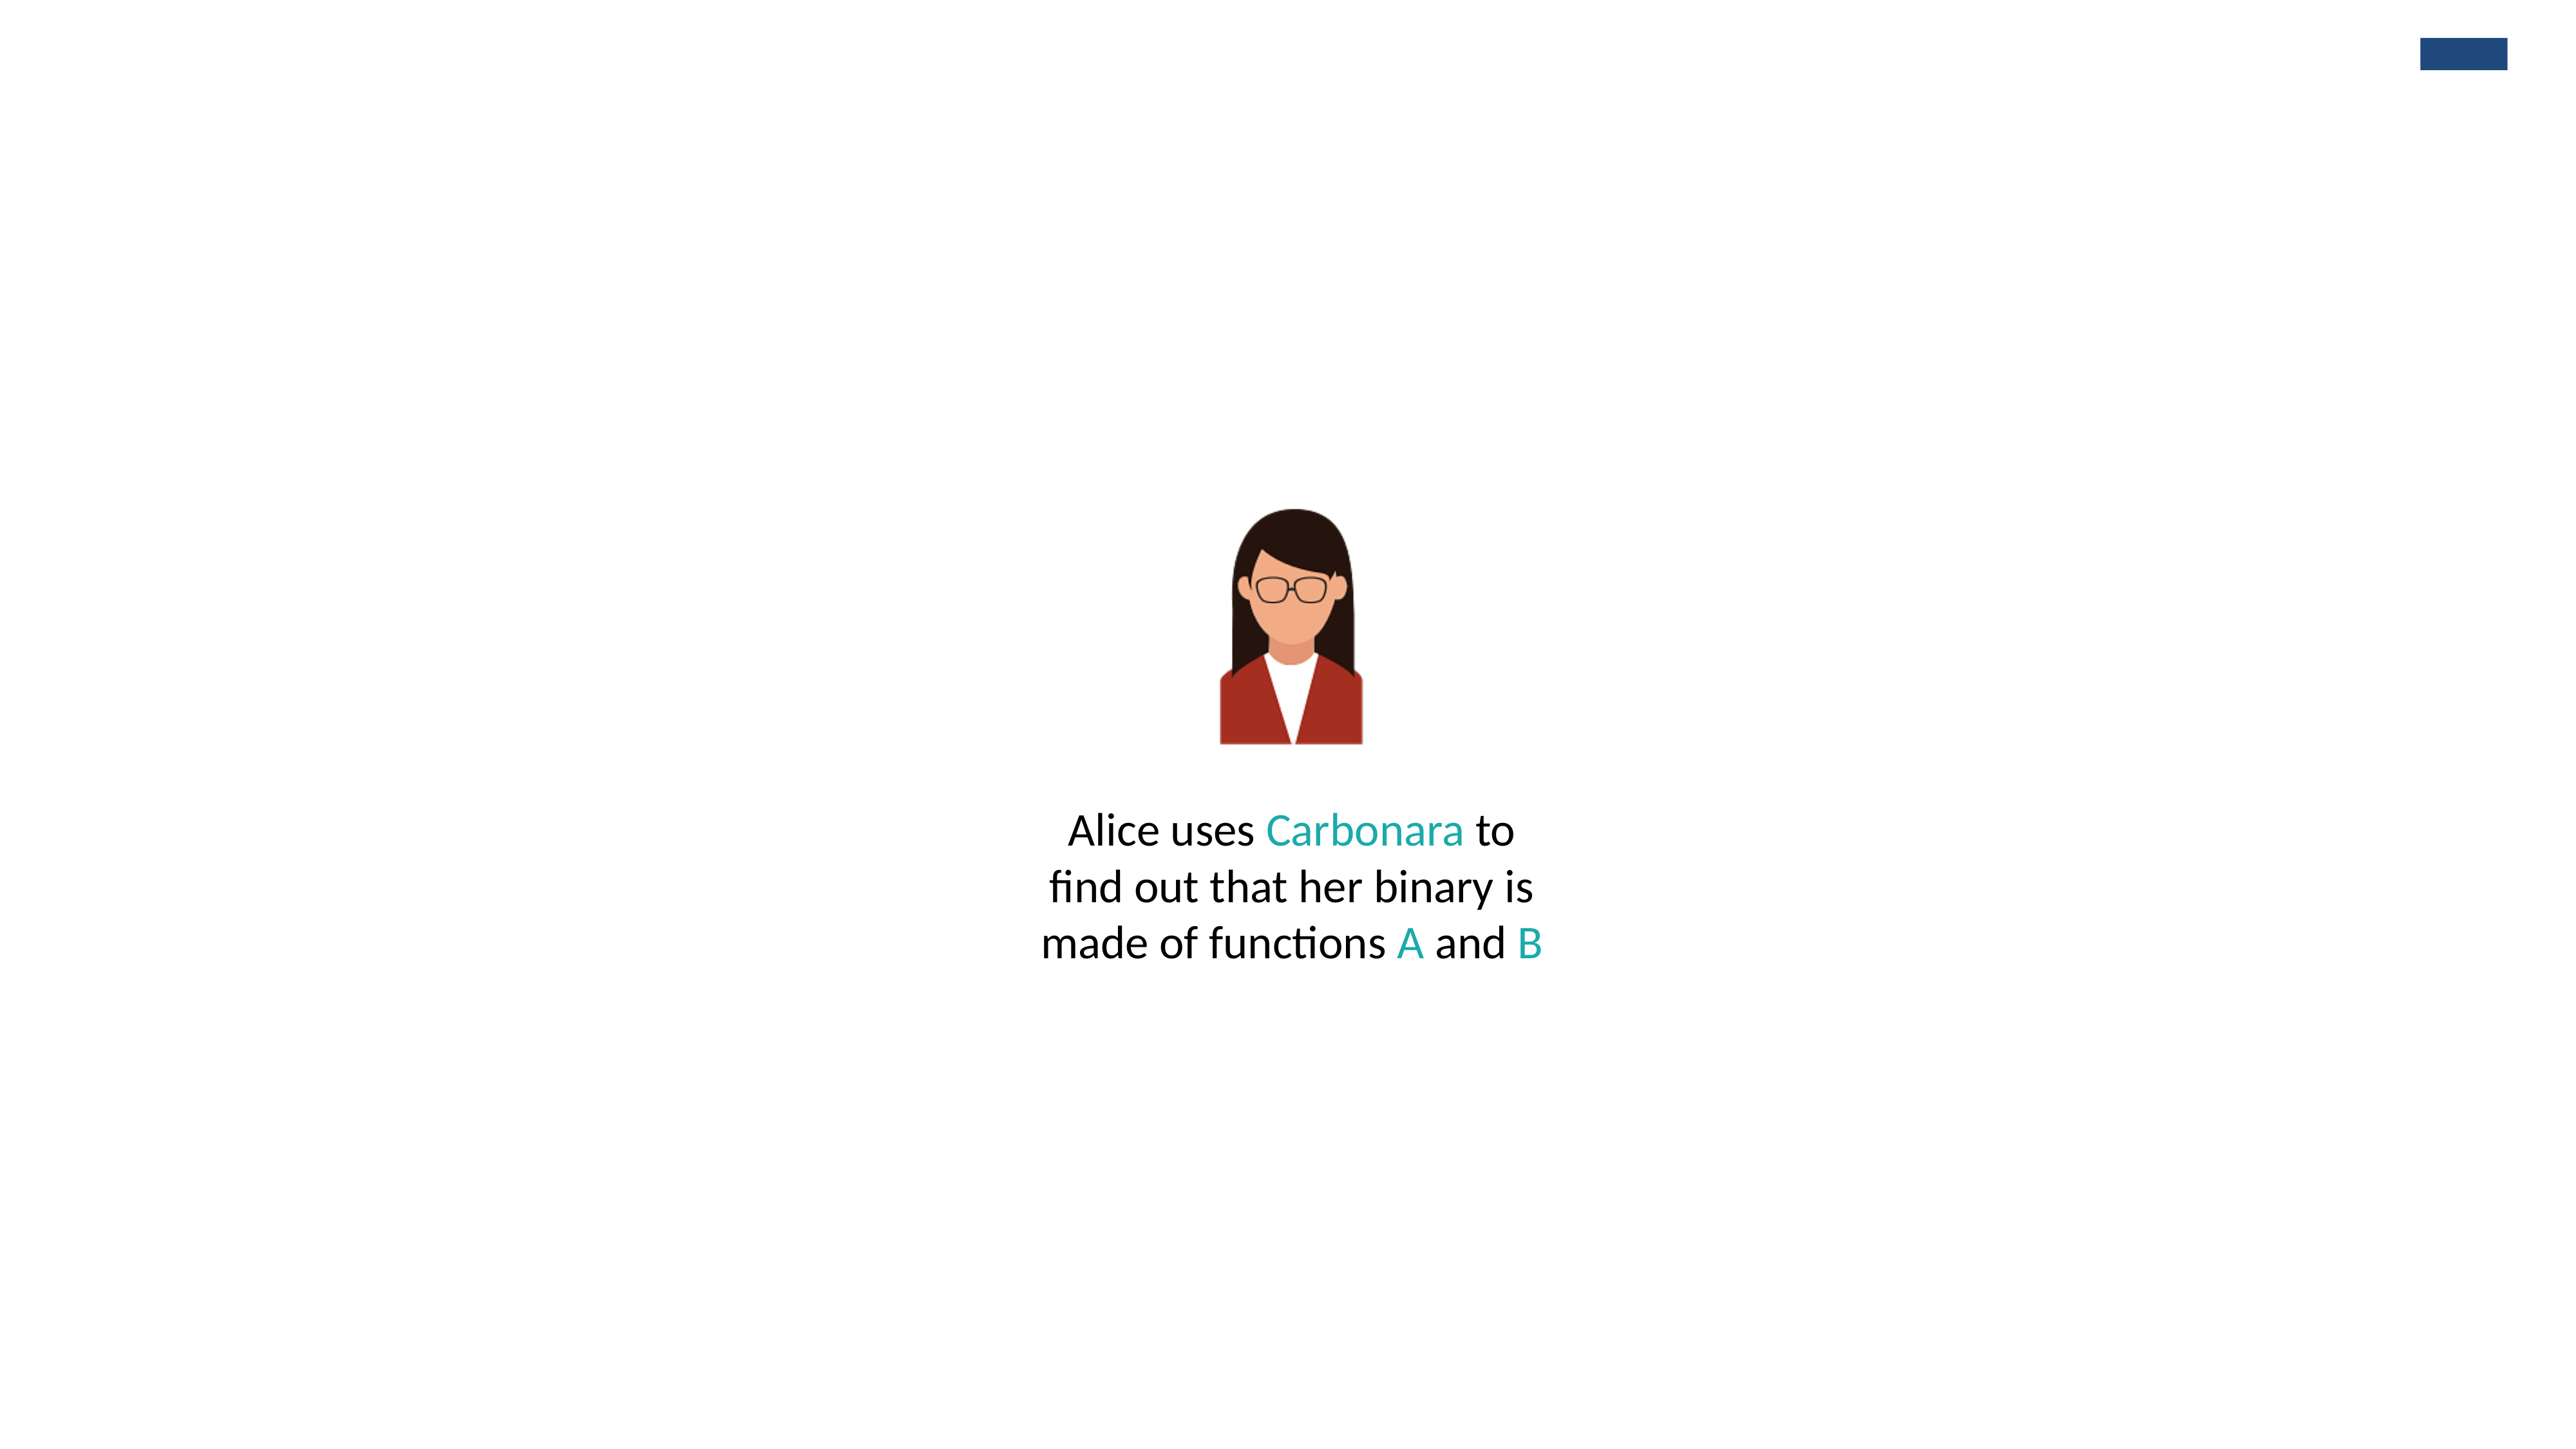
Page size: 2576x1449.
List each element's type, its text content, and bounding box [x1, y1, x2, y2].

picture [1157, 475, 1426, 745]
text_box Alice uses Carbonara to find out that her binary is made of functions A and B [1036, 794, 1548, 973]
slide_number [2420, 37, 2508, 71]
